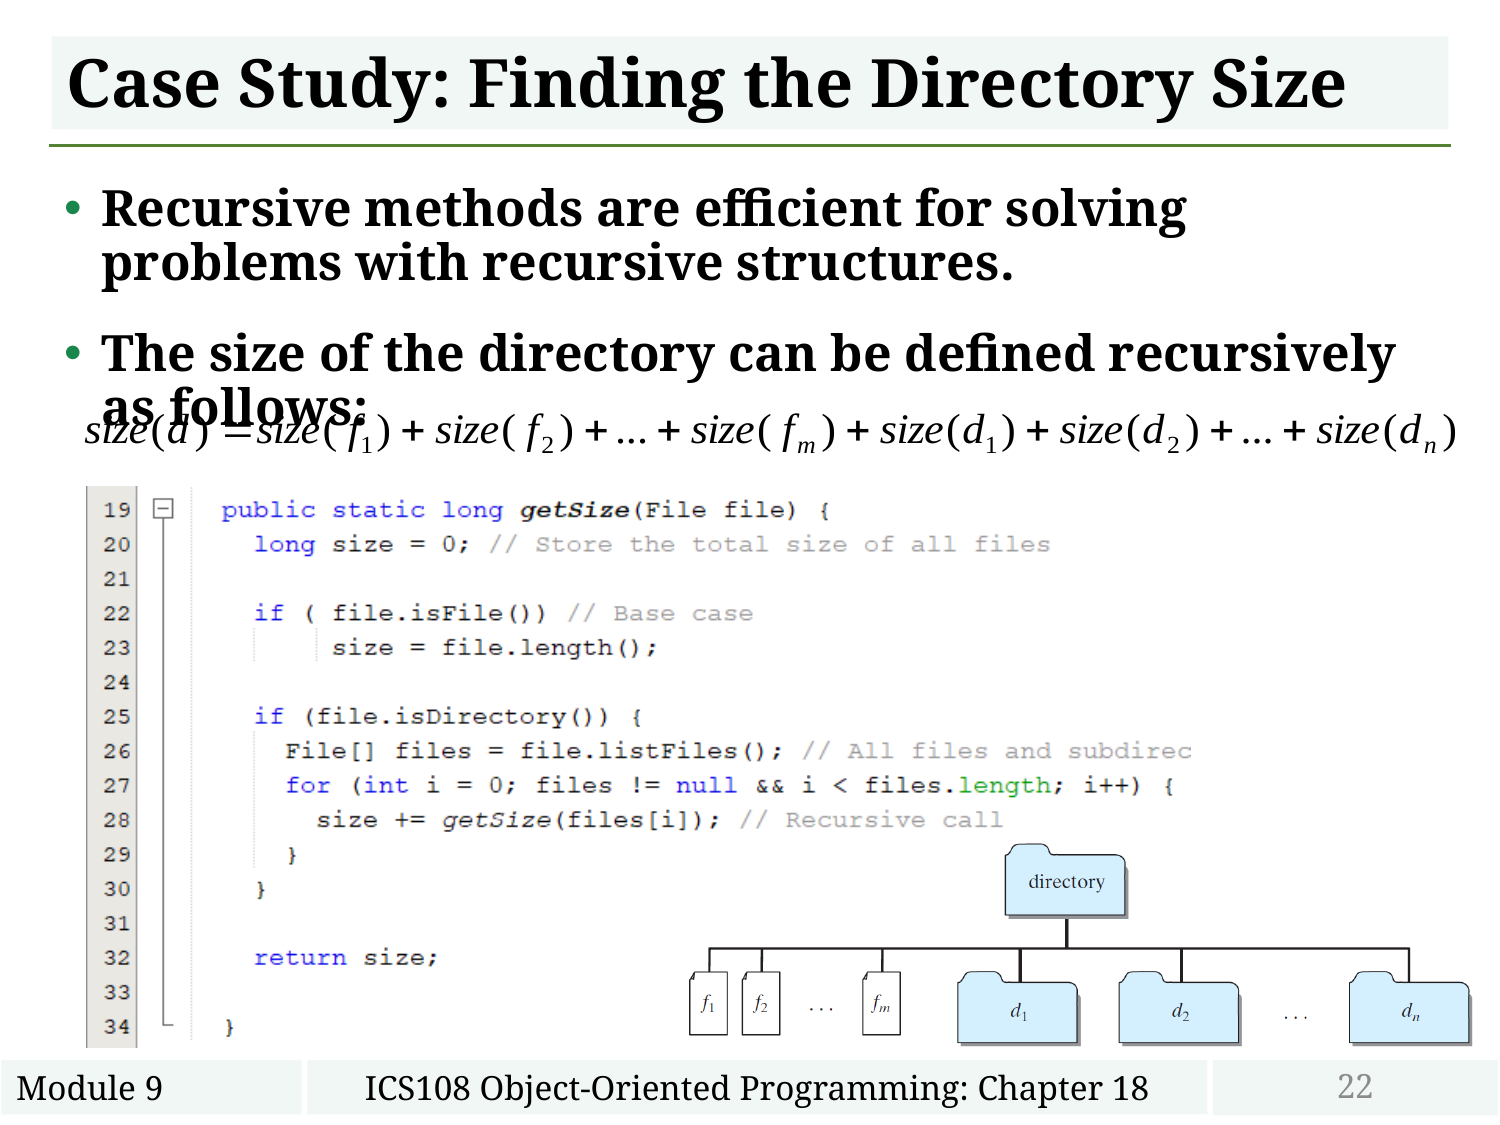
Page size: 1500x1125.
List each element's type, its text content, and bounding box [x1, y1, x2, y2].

slide_number 22 [1212, 1059, 1498, 1116]
title Case Study: Finding the Directory Size [51, 36, 1449, 130]
list Recursive methods are efficient for solving problems with recursive structures. The size of the directory can be defined recursively as follows: [49, 175, 1451, 1026]
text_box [76, 401, 1465, 465]
picture [86, 486, 1479, 1051]
